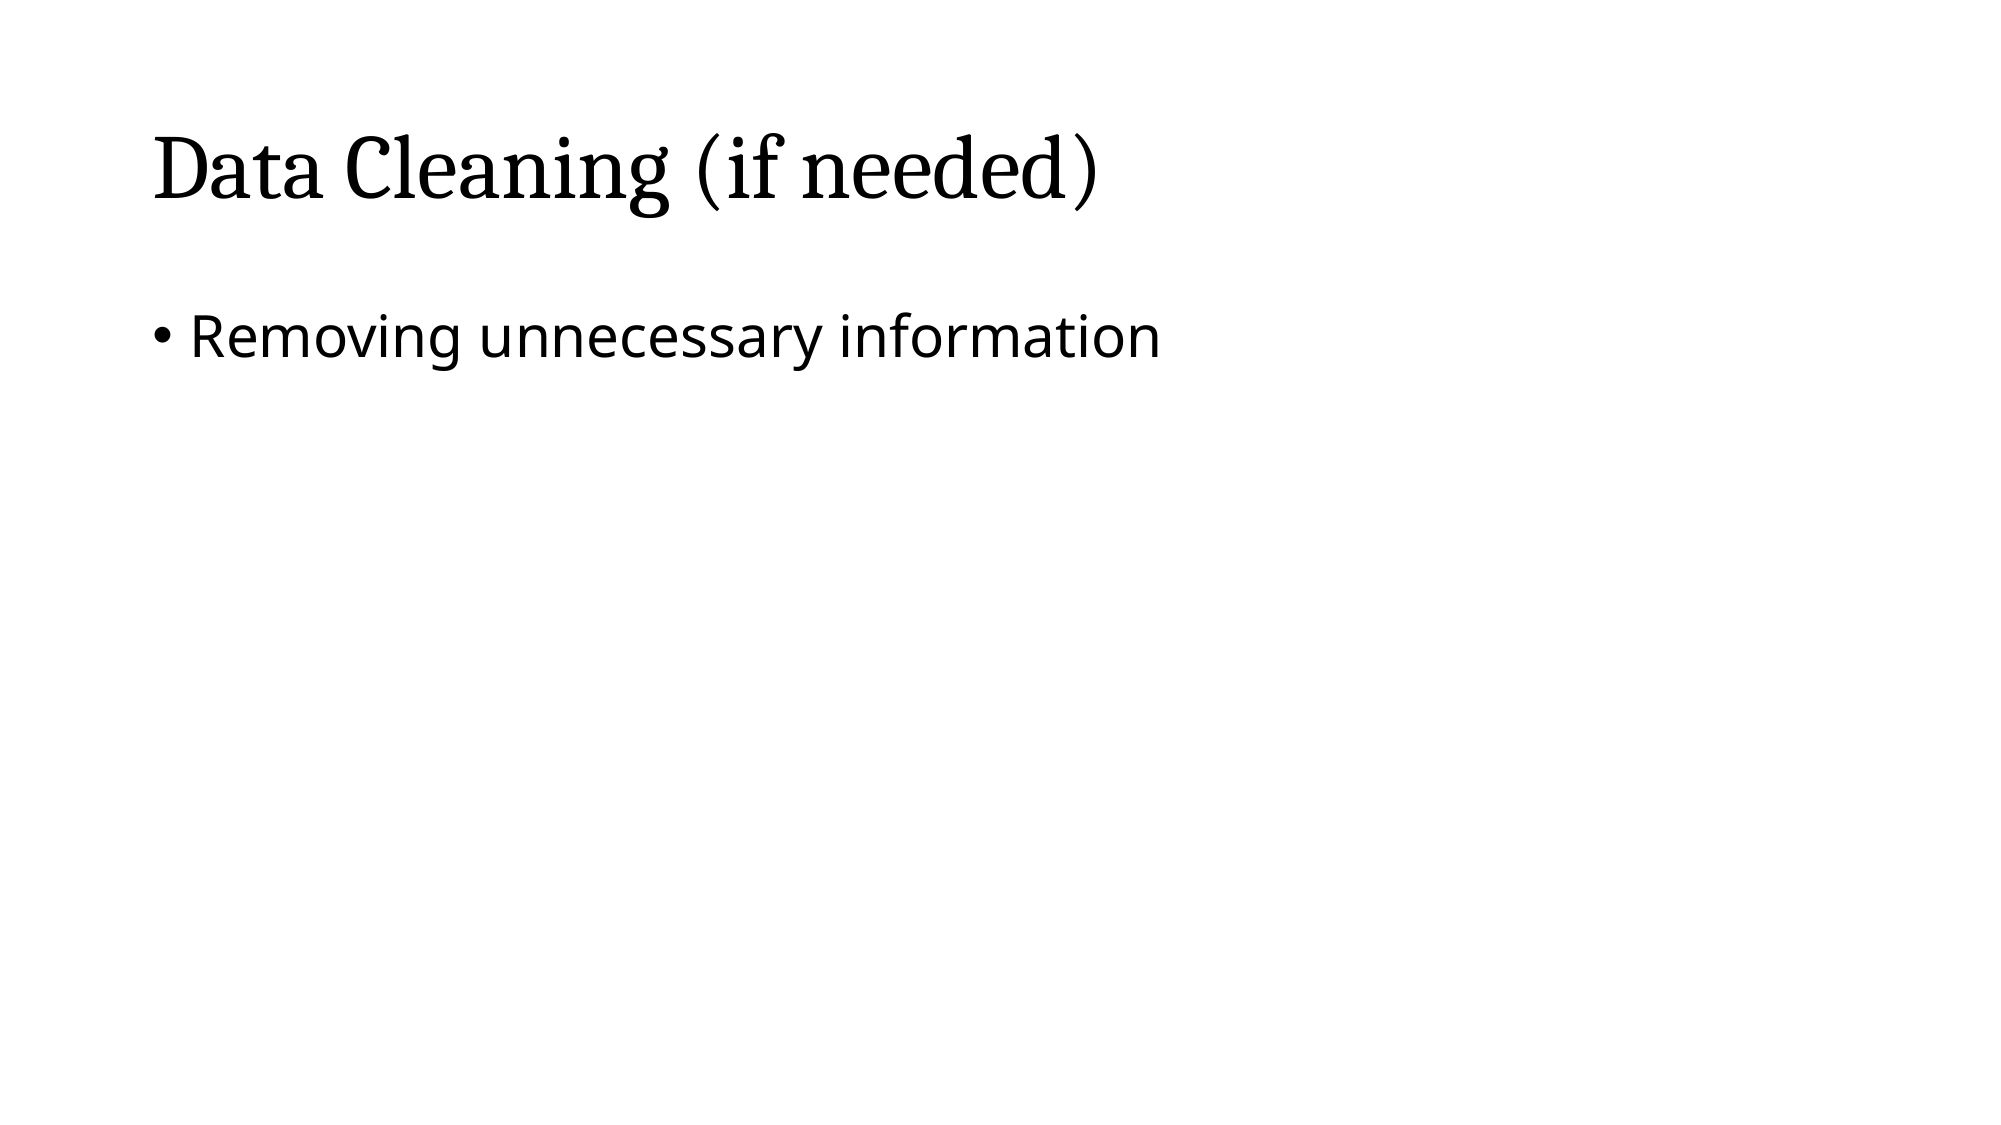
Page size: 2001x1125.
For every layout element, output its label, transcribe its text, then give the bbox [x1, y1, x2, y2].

title Data Cleaning (if needed) [137, 59, 1863, 278]
list Removing unnecessary information [137, 299, 1863, 1014]
